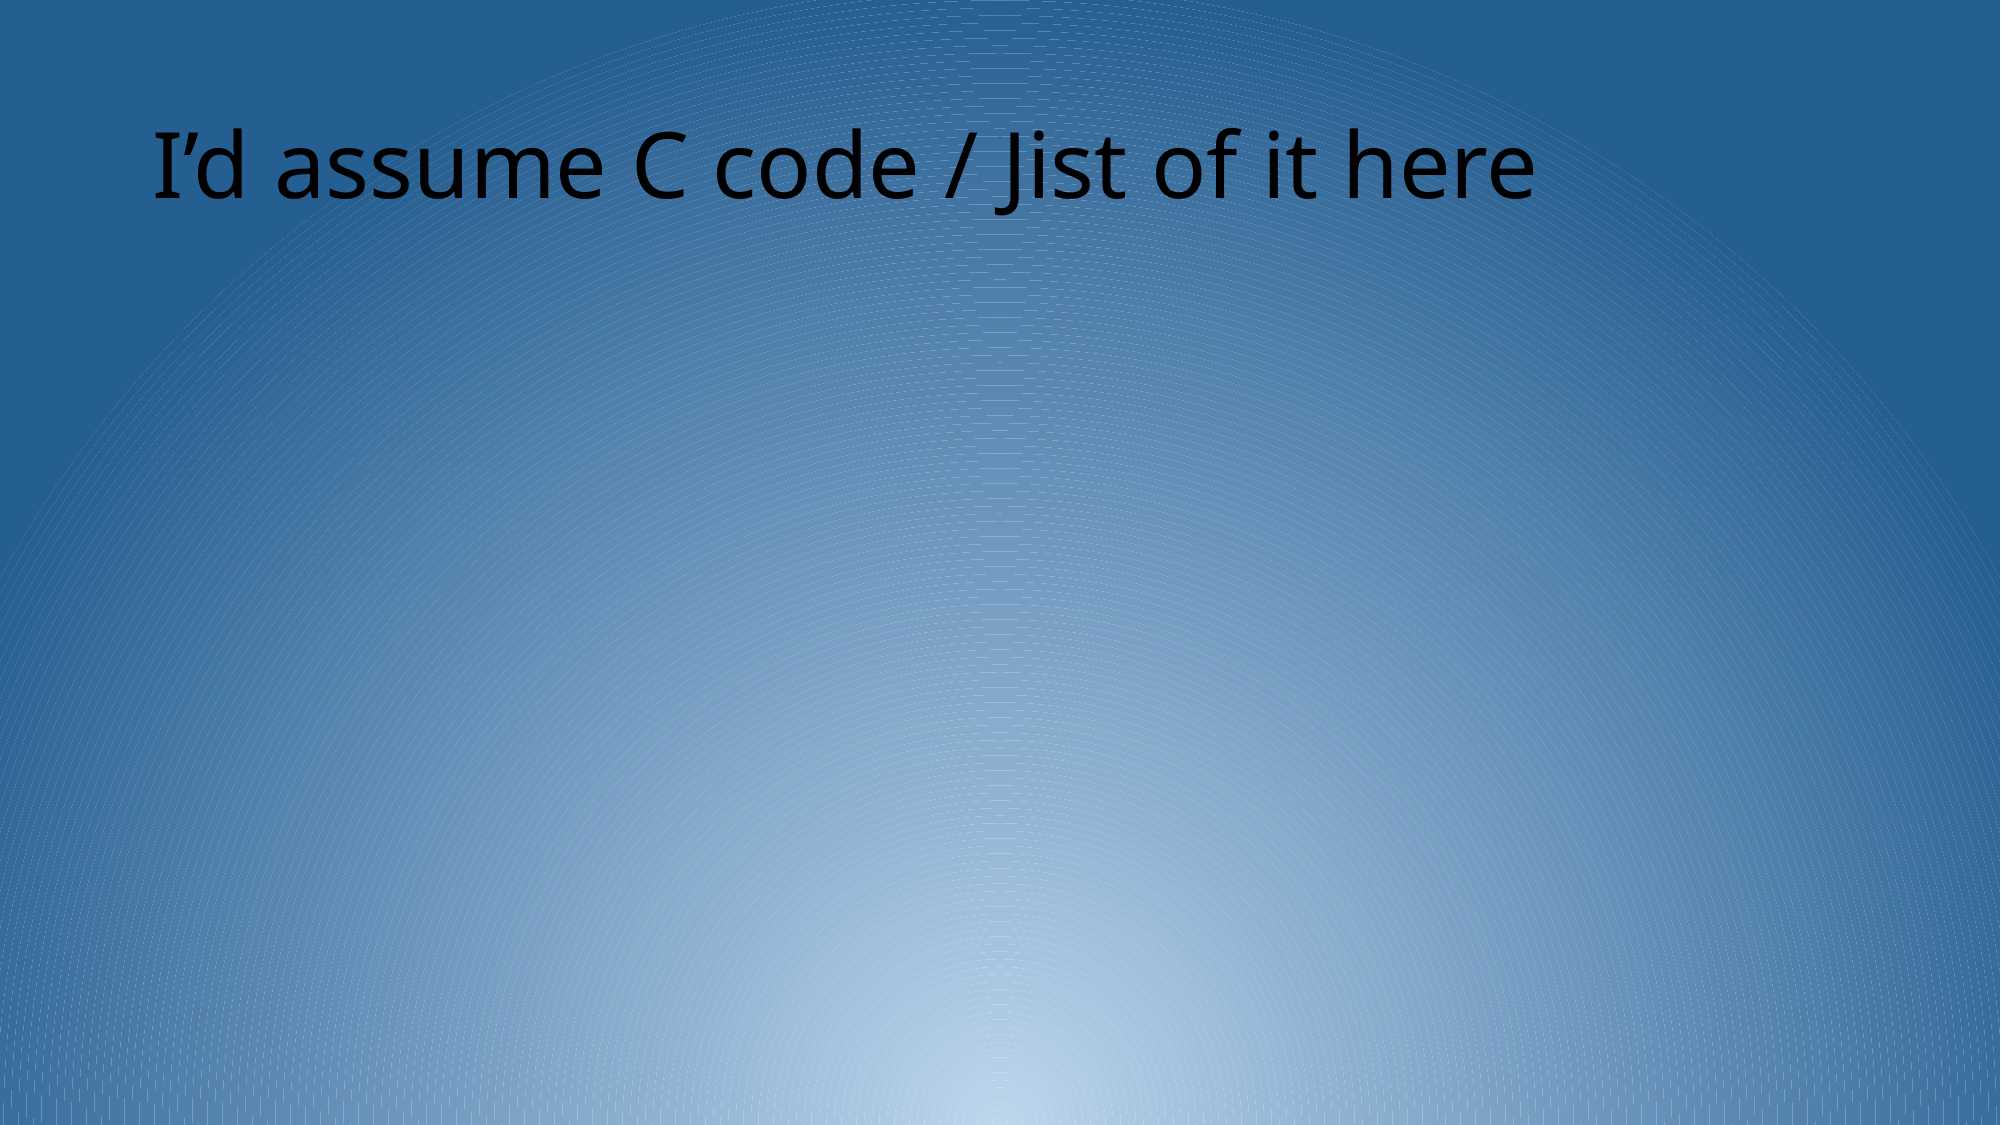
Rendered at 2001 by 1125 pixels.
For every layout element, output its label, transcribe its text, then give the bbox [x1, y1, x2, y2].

title I’d assume C code / Jist of it here [137, 59, 1863, 278]
